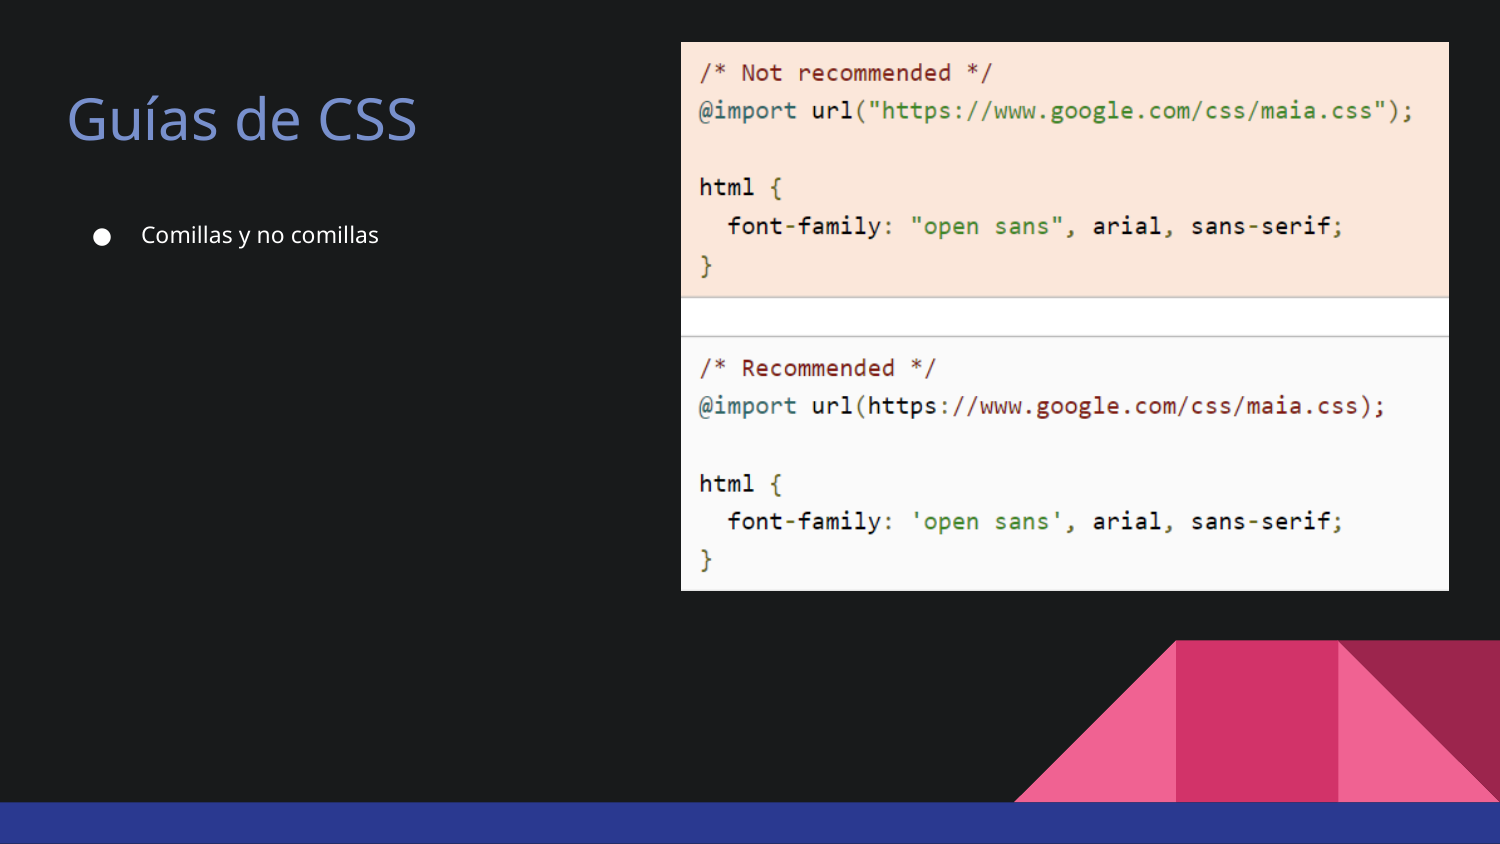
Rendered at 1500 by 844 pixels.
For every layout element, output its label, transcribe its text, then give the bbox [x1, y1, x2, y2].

list Comillas y no comillas [51, 201, 636, 302]
picture [681, 42, 1450, 591]
title Guías de CSS [51, 67, 676, 167]
